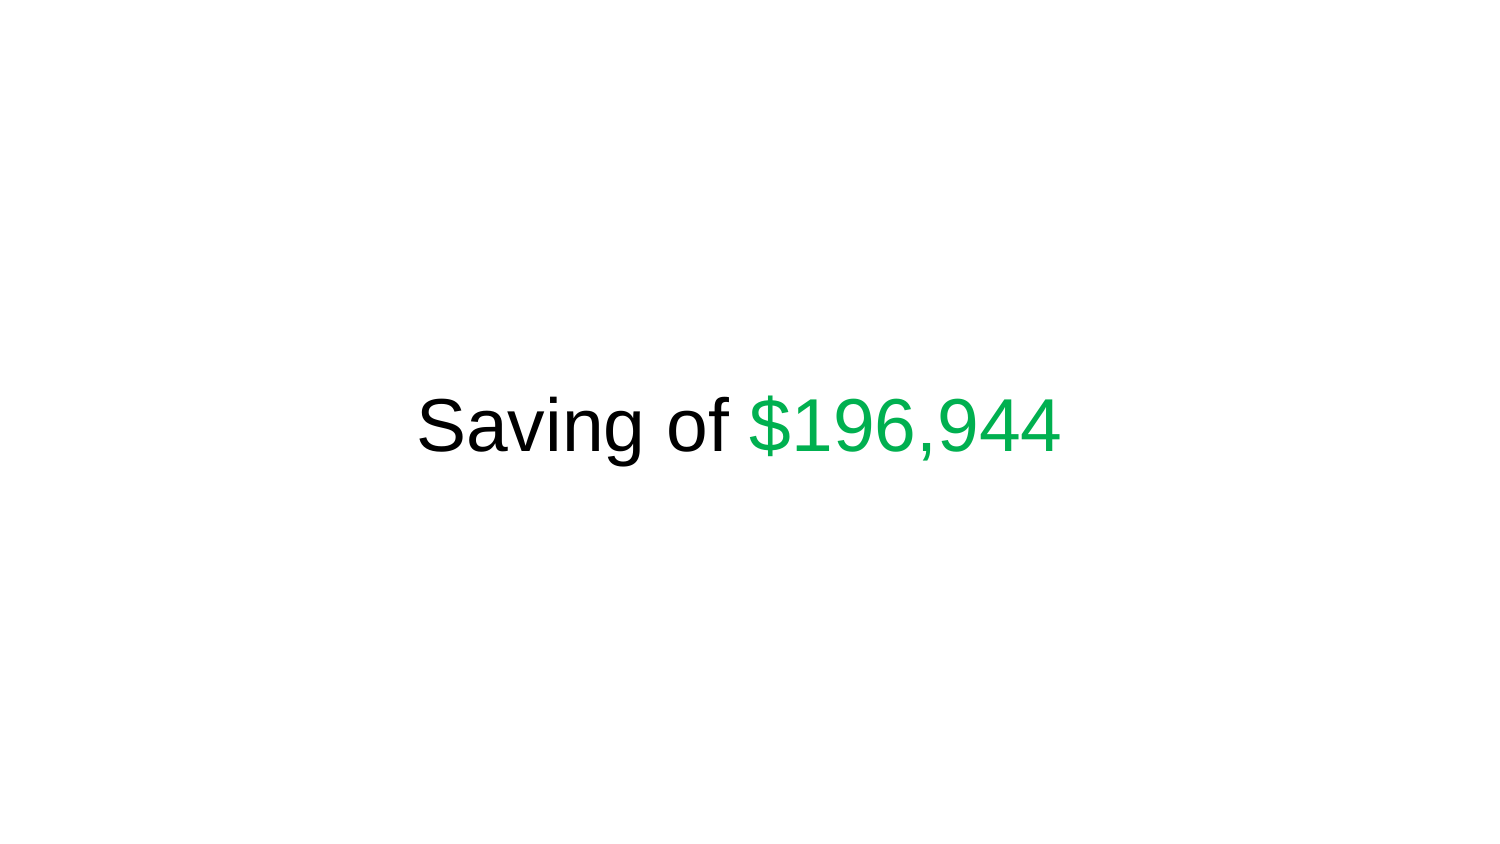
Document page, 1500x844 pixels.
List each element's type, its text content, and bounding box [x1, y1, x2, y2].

title Saving of $196,944 [51, 352, 1449, 491]
